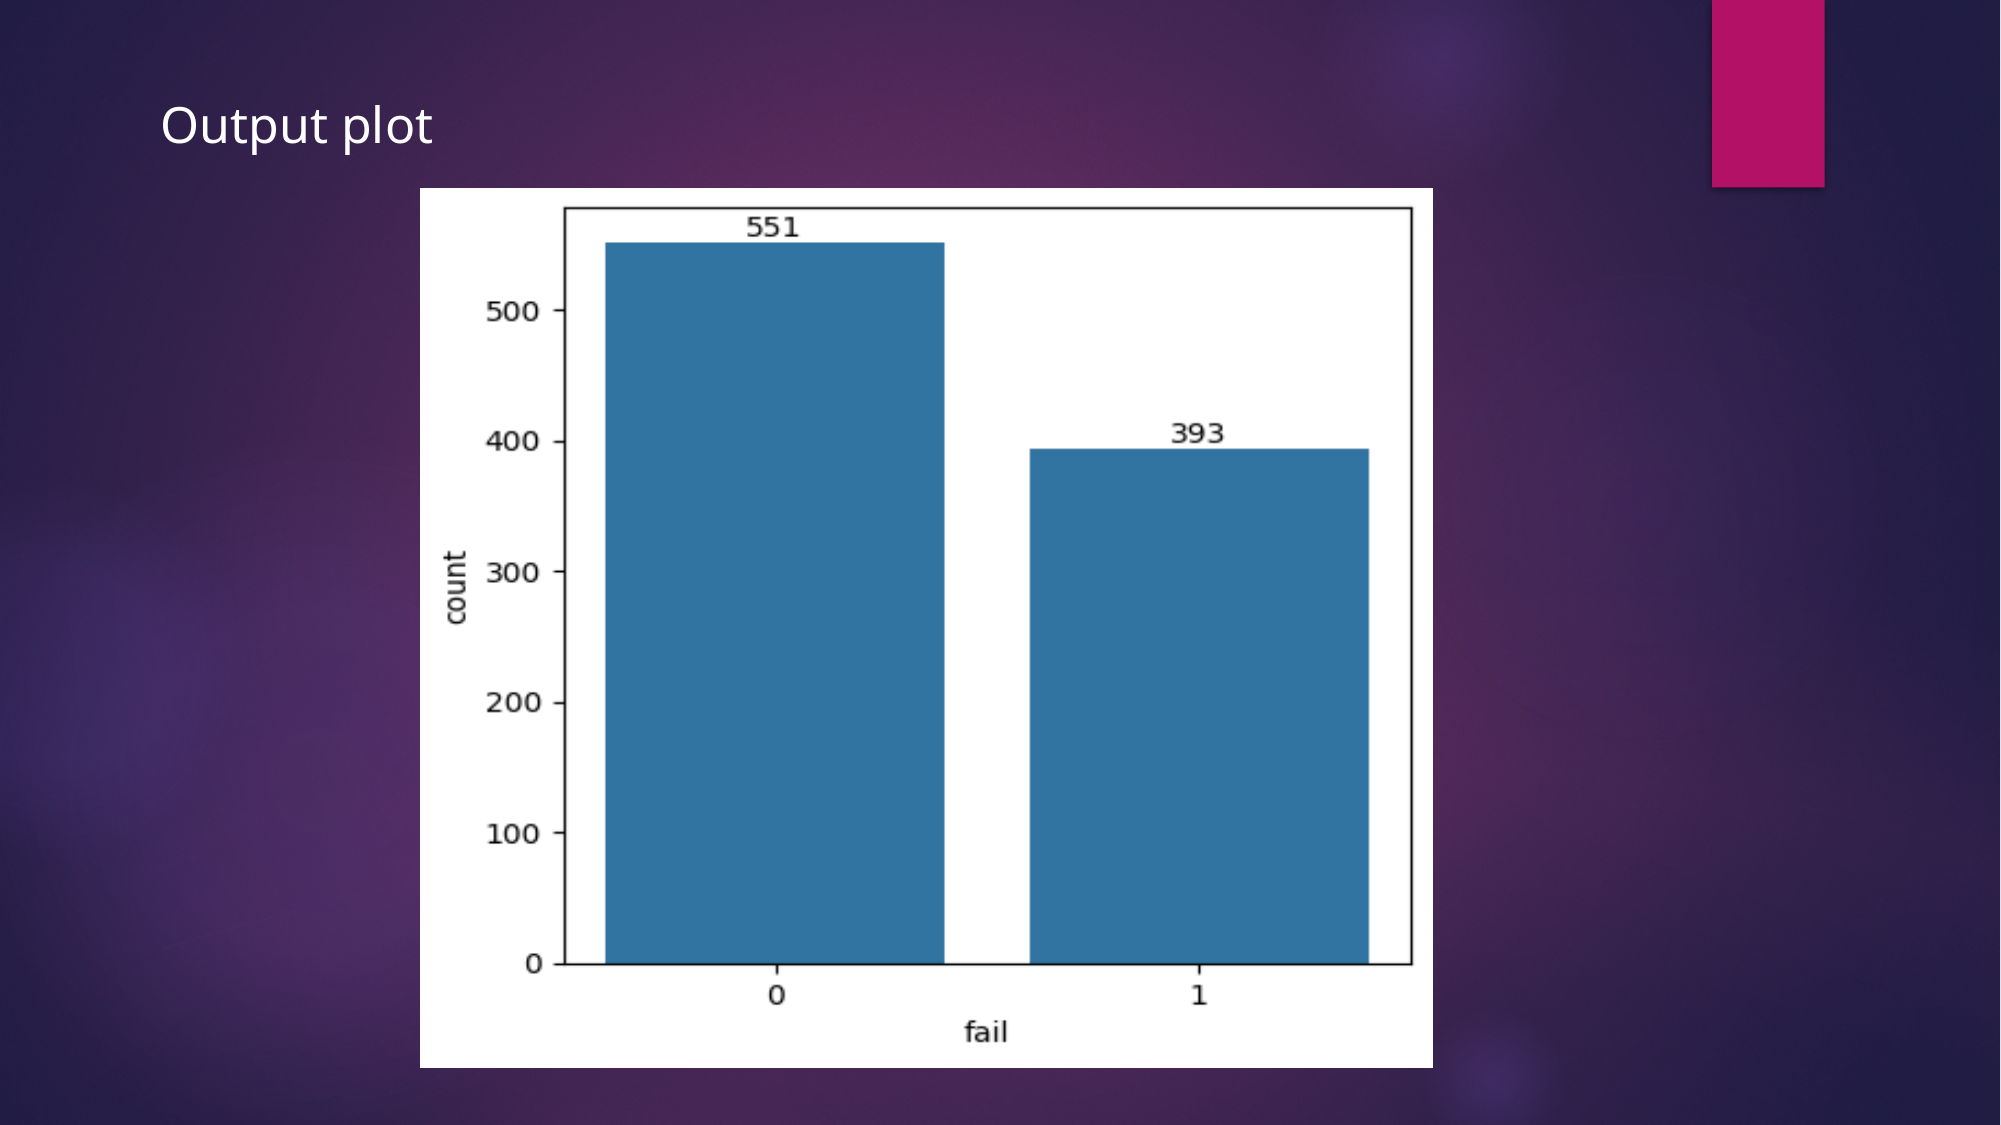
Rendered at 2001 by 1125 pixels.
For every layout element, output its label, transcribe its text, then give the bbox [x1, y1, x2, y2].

text_box Output plot [145, 85, 449, 161]
picture [0, 0, 1576, 1125]
